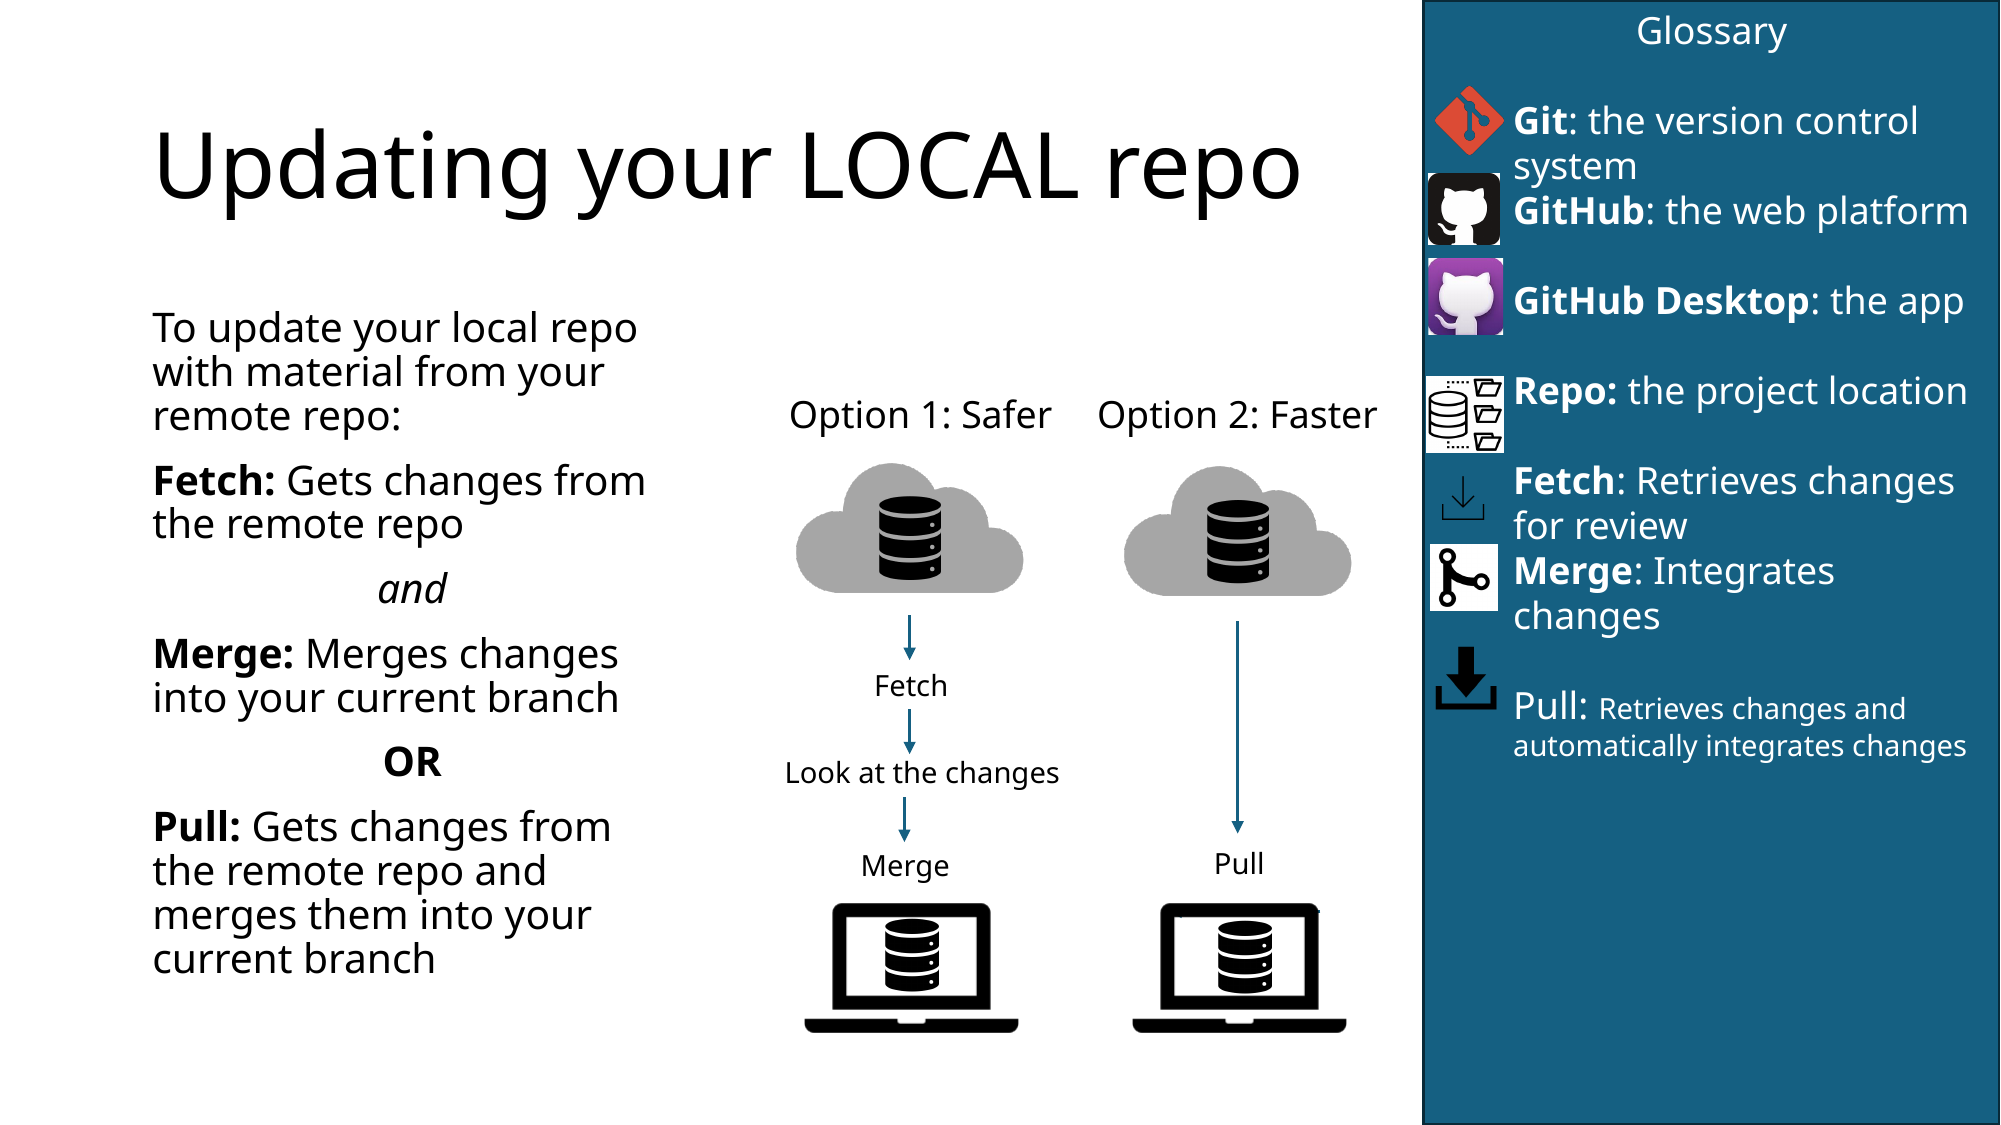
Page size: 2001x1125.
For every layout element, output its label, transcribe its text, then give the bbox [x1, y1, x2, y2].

picture [1430, 543, 1498, 611]
picture [779, 397, 1040, 658]
text_box Look at the changes [769, 746, 1076, 797]
picture [1107, 400, 1368, 661]
text_box Option 1: Safer [774, 383, 1068, 444]
text_box Pull [1199, 838, 1308, 888]
picture [1428, 173, 1501, 246]
text_box Option 2: Faster [1082, 383, 1394, 444]
text_box Fetch [859, 659, 964, 710]
picture [1127, 892, 1351, 1042]
list To update your local repo with material from your remote repo: Fetch: Gets changes from the remote repo and Merge: Merges changes into your current branch OR Pull: Gets changes from the remote repo and merges them into your current branch [137, 299, 687, 995]
picture [1427, 257, 1504, 335]
text_box Merge [845, 839, 965, 890]
picture [799, 892, 1023, 1042]
picture [1426, 376, 1504, 454]
picture [1427, 463, 1498, 534]
text_box Glossary Git: the version control system GitHub: the web platform GitHub Desktop: the app Repo: the project location Fetch: Retrieves changes for review Merge: Integrates changes Pull: Retrieves changes and automatically integrates changes [1422, 0, 2000, 1125]
picture [1419, 631, 1514, 726]
title Updating your LOCAL repo [137, 59, 1422, 278]
picture [1434, 86, 1504, 156]
